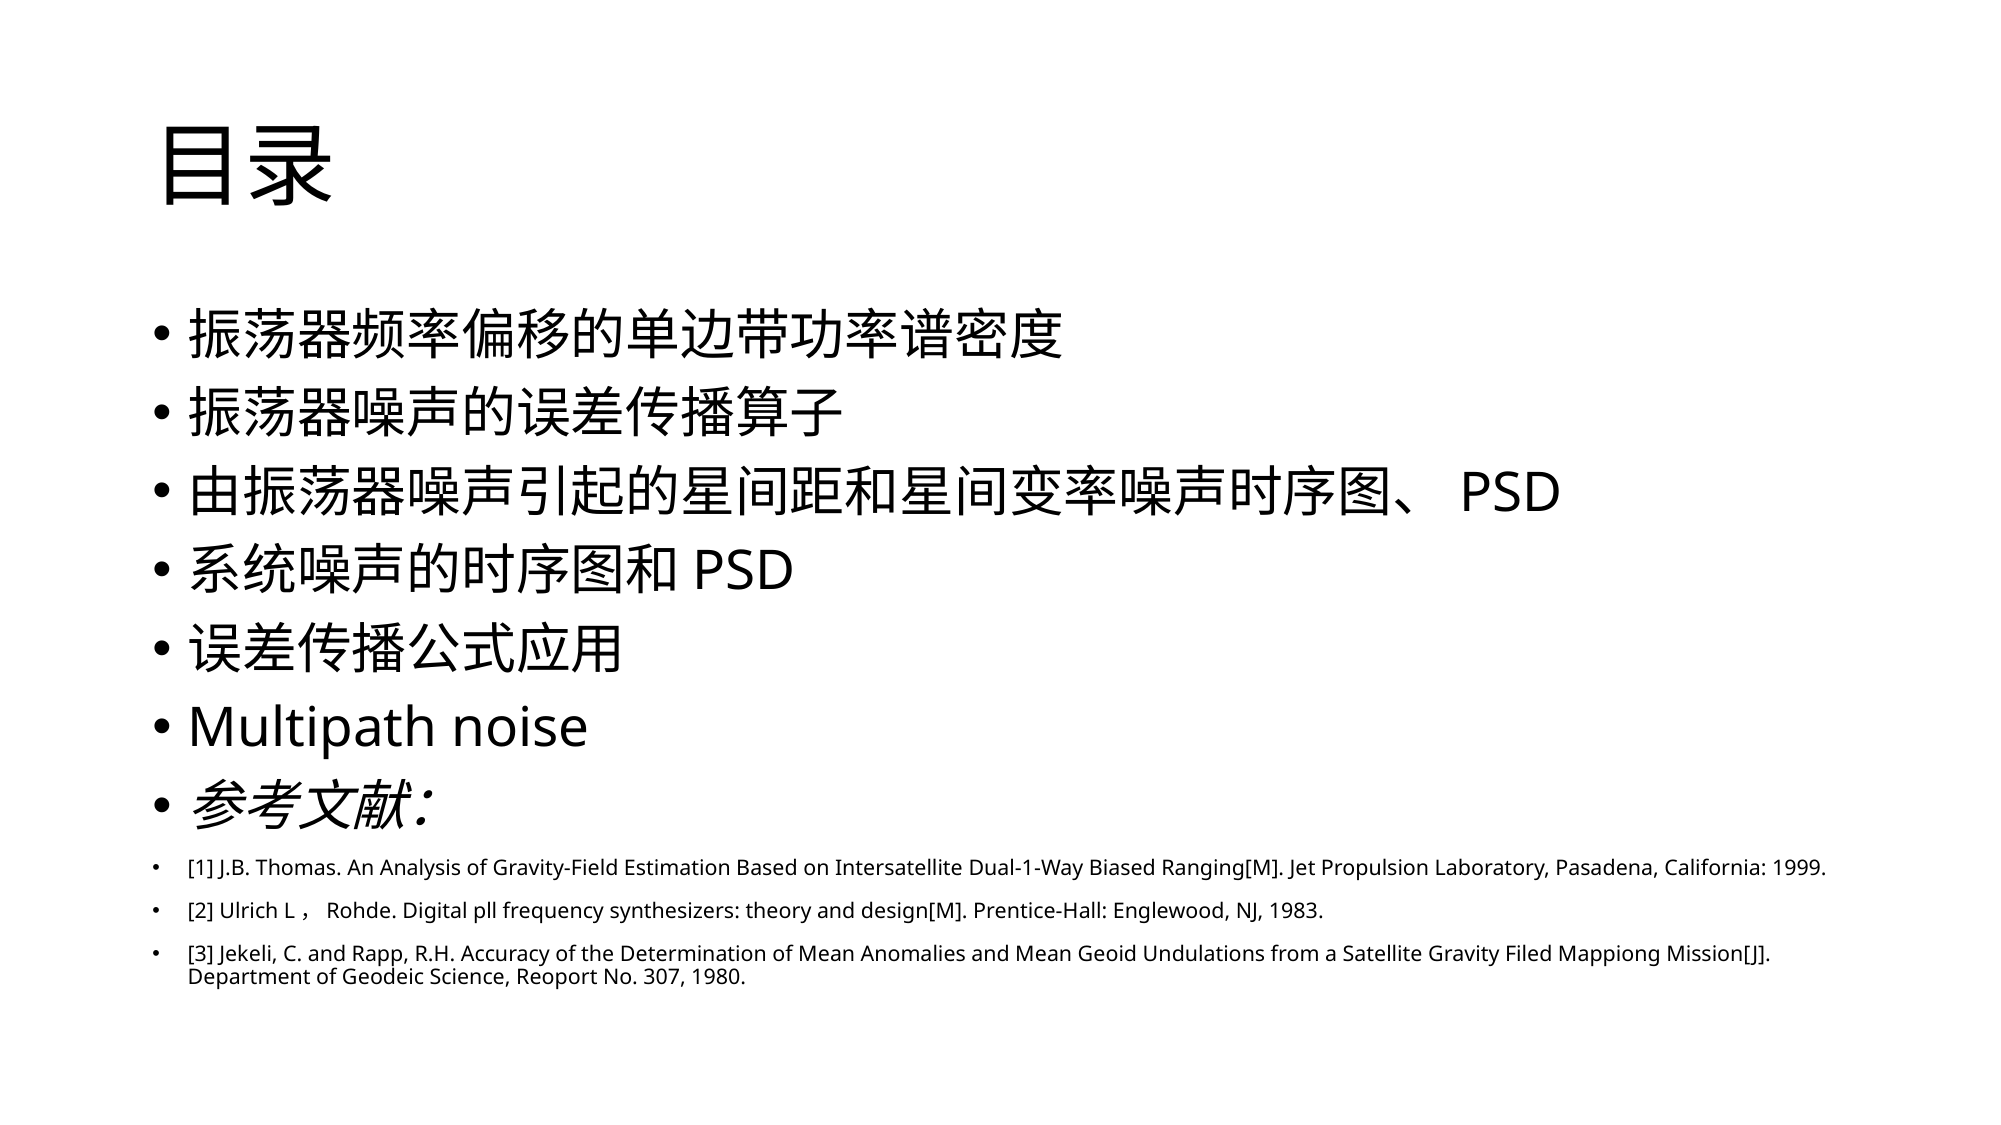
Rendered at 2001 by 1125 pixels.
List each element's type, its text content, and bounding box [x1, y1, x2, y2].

title 目录 [137, 59, 1863, 278]
list 振荡器频率偏移的单边带功率谱密度 振荡器噪声的误差传播算子 由振荡器噪声引起的星间距和星间变率噪声时序图、PSD 系统噪声的时序图和PSD 误差传播公式应用 Multipath noise 参考文献： [1] J.B. Thomas. An Analysis of Gravity-Field Estimation Based on Intersatellite Dual-1-Way Biased Ranging[M]. Jet Propulsion Laboratory, Pasadena, California: 1999. [2] Ulrich L，Rohde. Digital pll frequency synthesizers: theory and design[M]. Prentice-Hall: Englewood, NJ, 1983. [3] Jekeli, C. and Rapp, R.H. Accuracy of the Determination of Mean Anomalies and Mean Geoid Undulations from a Satellite Gravity Filed Mappiong Mission[J]. Department of Geodeic Science, Reoport No. 307, 1980. [137, 299, 1863, 1014]
